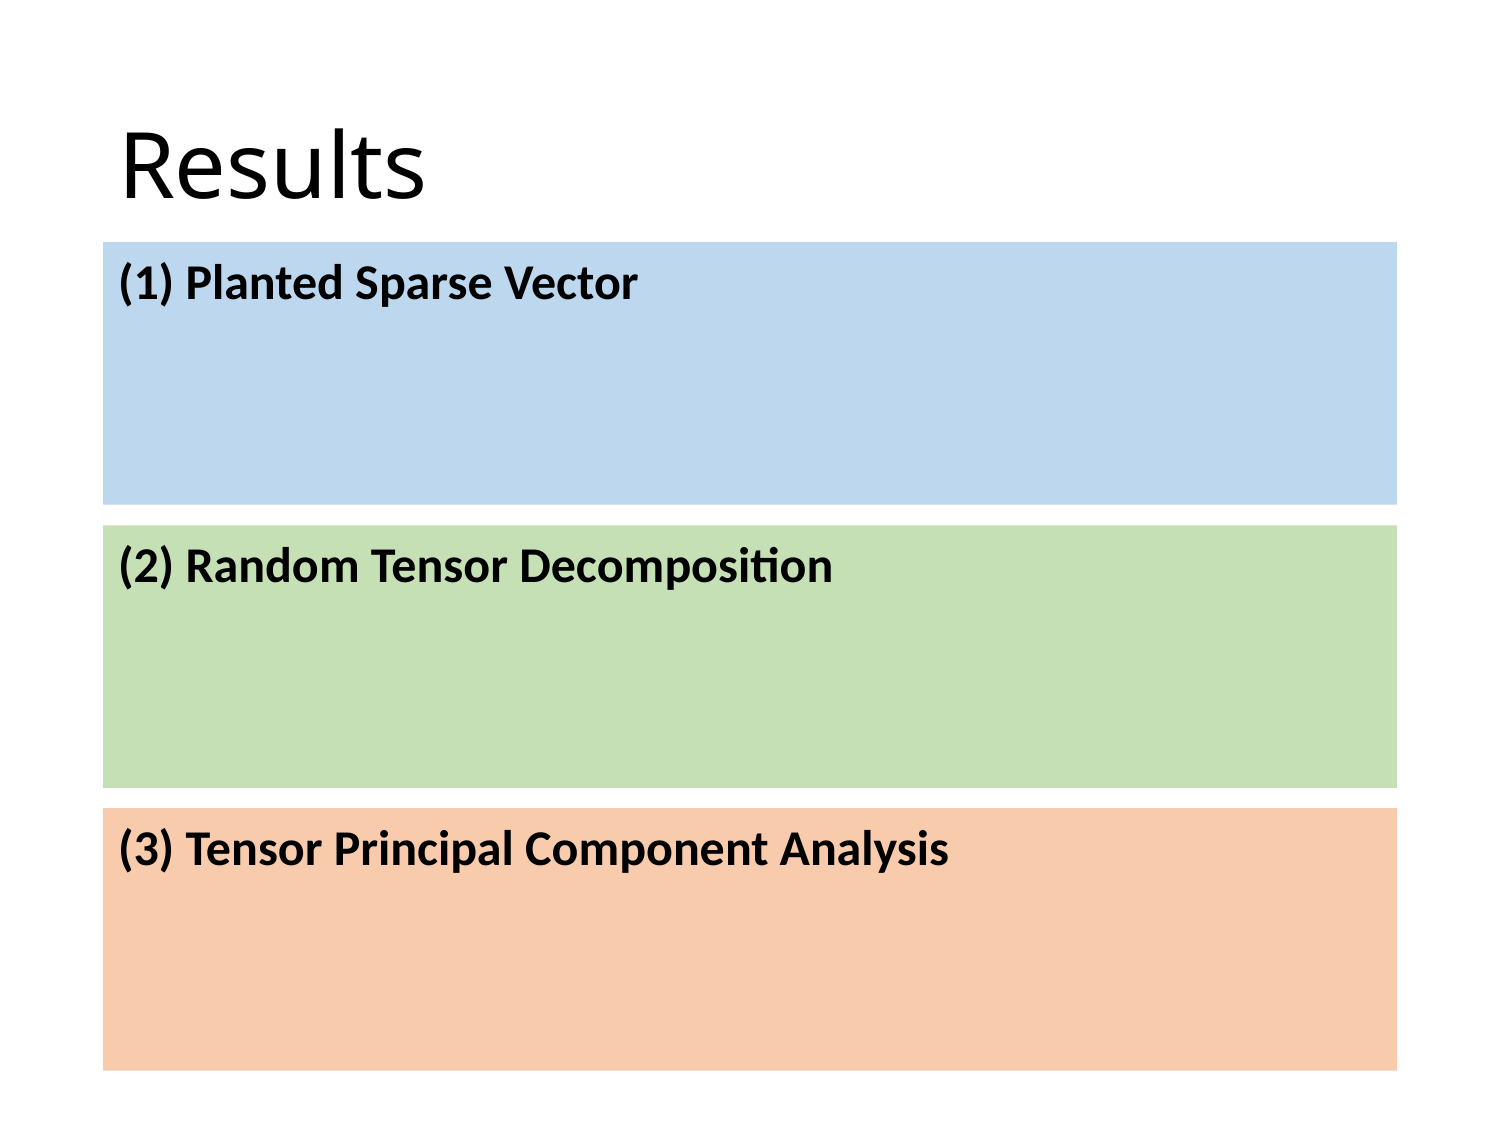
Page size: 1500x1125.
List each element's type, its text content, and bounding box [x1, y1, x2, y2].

text_box (2) Random Tensor Decomposition [103, 525, 1397, 788]
text_box (3) Tensor Principal Component Analysis [103, 808, 1397, 1071]
title Results [103, 59, 1397, 242]
list (1) Planted Sparse Vector [103, 242, 1397, 505]
